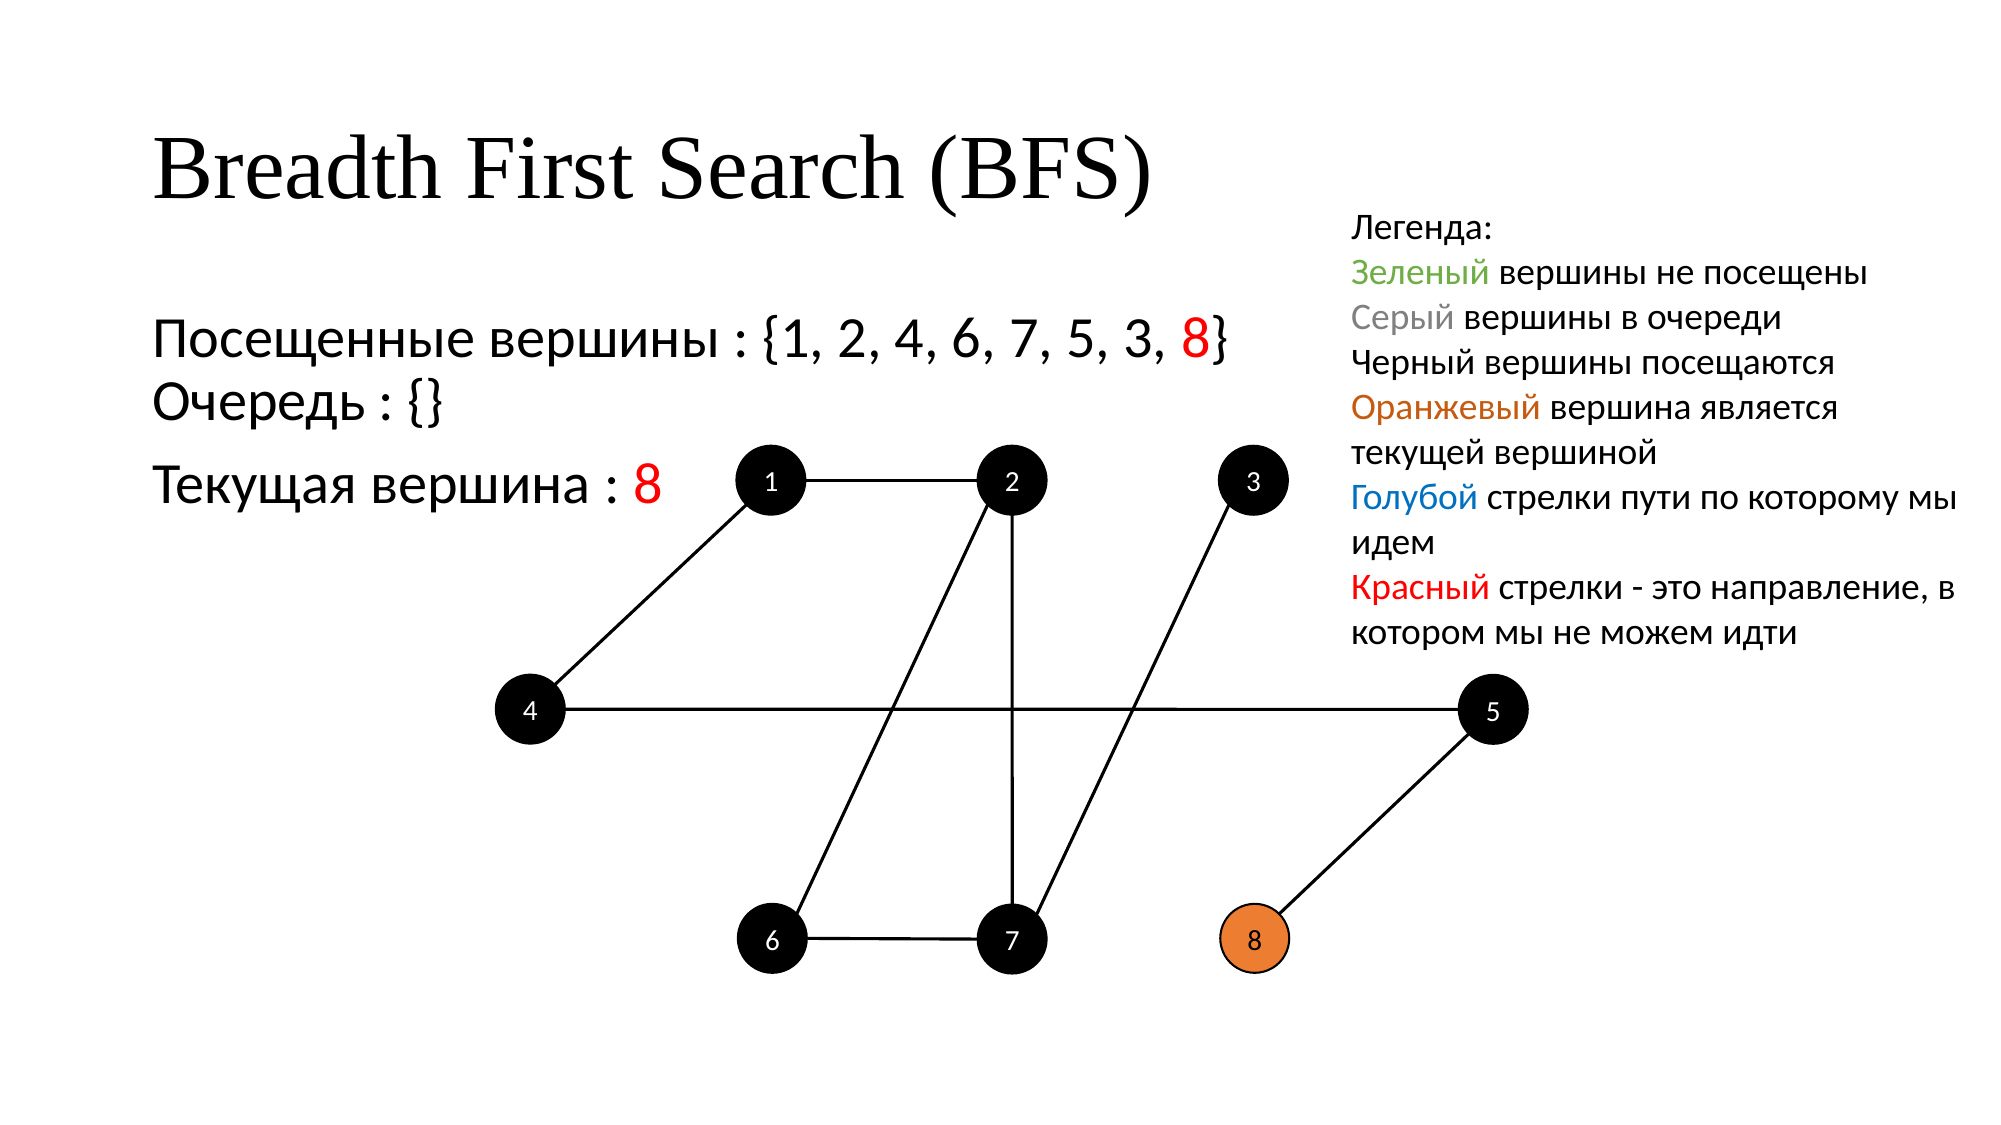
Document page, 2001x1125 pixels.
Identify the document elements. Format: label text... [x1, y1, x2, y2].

text_box 3 [1217, 444, 1289, 516]
text_box 8 [1219, 902, 1291, 974]
text_box 2 [976, 444, 1048, 516]
text_box 1 [735, 444, 807, 516]
text_box 7 [976, 903, 1048, 975]
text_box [1036, 504, 1229, 915]
list Посещенные вершины : {1, 2, 4, 6, 7, 5, 3, 8} Очередь : {} Текущая вершина : 8 [137, 299, 1863, 1014]
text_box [1279, 733, 1469, 914]
text_box 6 [736, 902, 808, 974]
text_box 5 [1457, 673, 1529, 745]
text_box Легенда: Зеленый вершины не посещены Серый вершины в очереди Черный вершины посещаются Оранжевый вершина является текущей вершиной Голубой стрелки пути по которому мы идем Красный стрелки - это направление, в котором мы не можем идти [1336, 194, 1978, 660]
text_box 4 [494, 673, 566, 745]
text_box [554, 504, 747, 685]
title Breadth First Search (BFS) [137, 59, 1863, 278]
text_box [796, 504, 988, 914]
